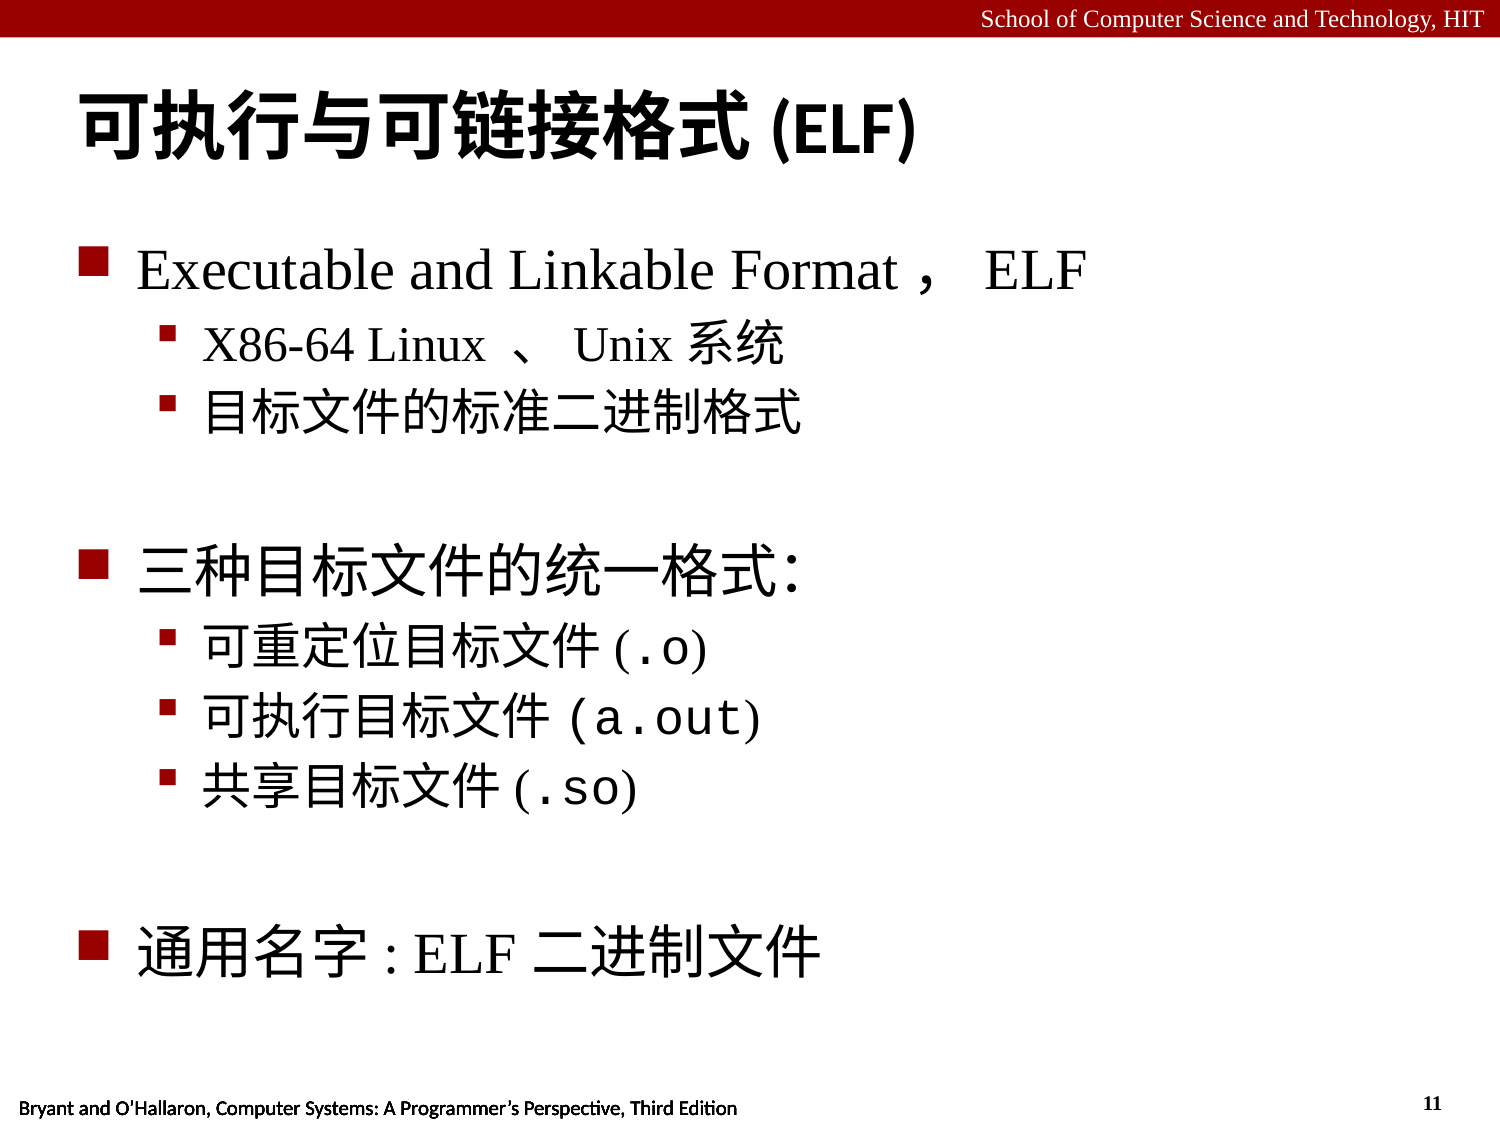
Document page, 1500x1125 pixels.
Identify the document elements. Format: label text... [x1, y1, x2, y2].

list Executable and Linkable Format，ELF X86-64 Linux 、Unix系统 目标文件的标准二进制格式 三种目标文件的统一格式： 可重定位目标文件(.o) 可执行目标文件(a.out) 共享目标文件(.so) 通用名字: ELF二进制文件 [64, 223, 1476, 1088]
title 可执行与可链接格式(ELF) [61, 60, 1488, 187]
